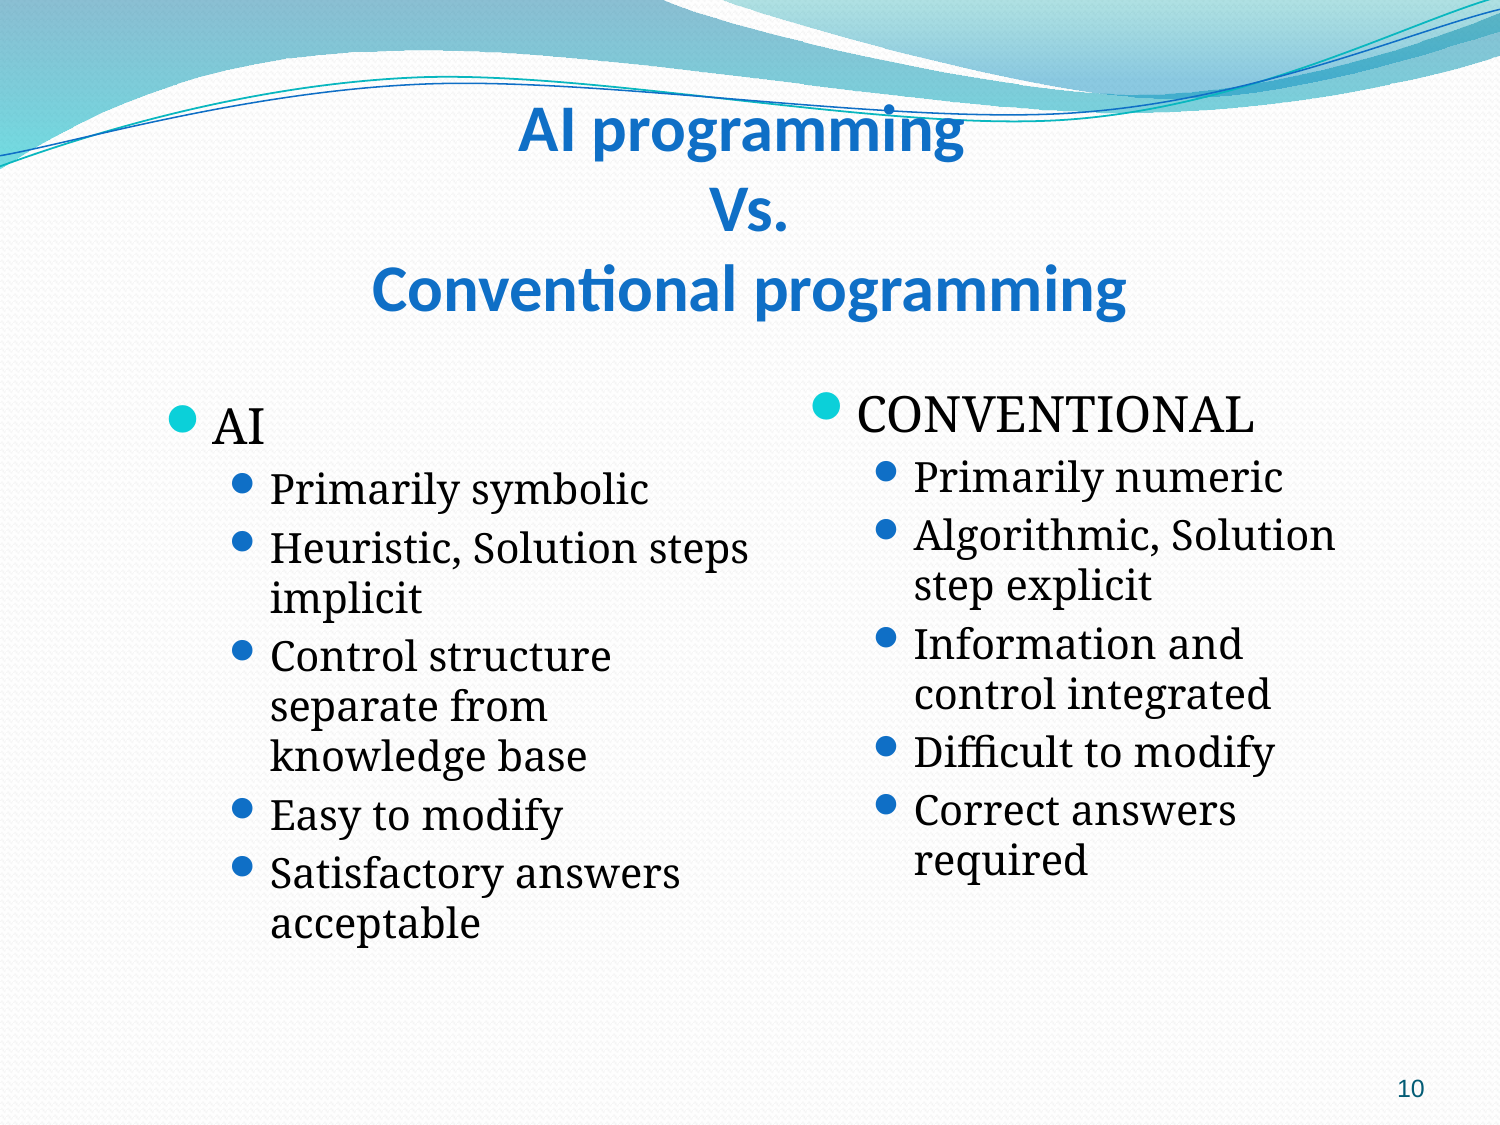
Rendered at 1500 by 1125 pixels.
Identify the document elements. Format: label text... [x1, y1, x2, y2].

title AI programming Vs. Conventional programming [0, 77, 1500, 325]
list CONVENTIONAL Primarily numeric Algorithmic, Solution step explicit Information and control integrated Difficult to modify Correct answers required [793, 375, 1364, 925]
list AI Primarily symbolic Heuristic, Solution steps implicit Control structure separate from knowledge base Easy to modify Satisfactory answers acceptable [150, 387, 775, 1063]
slide_number 10 [1299, 1042, 1425, 1103]
